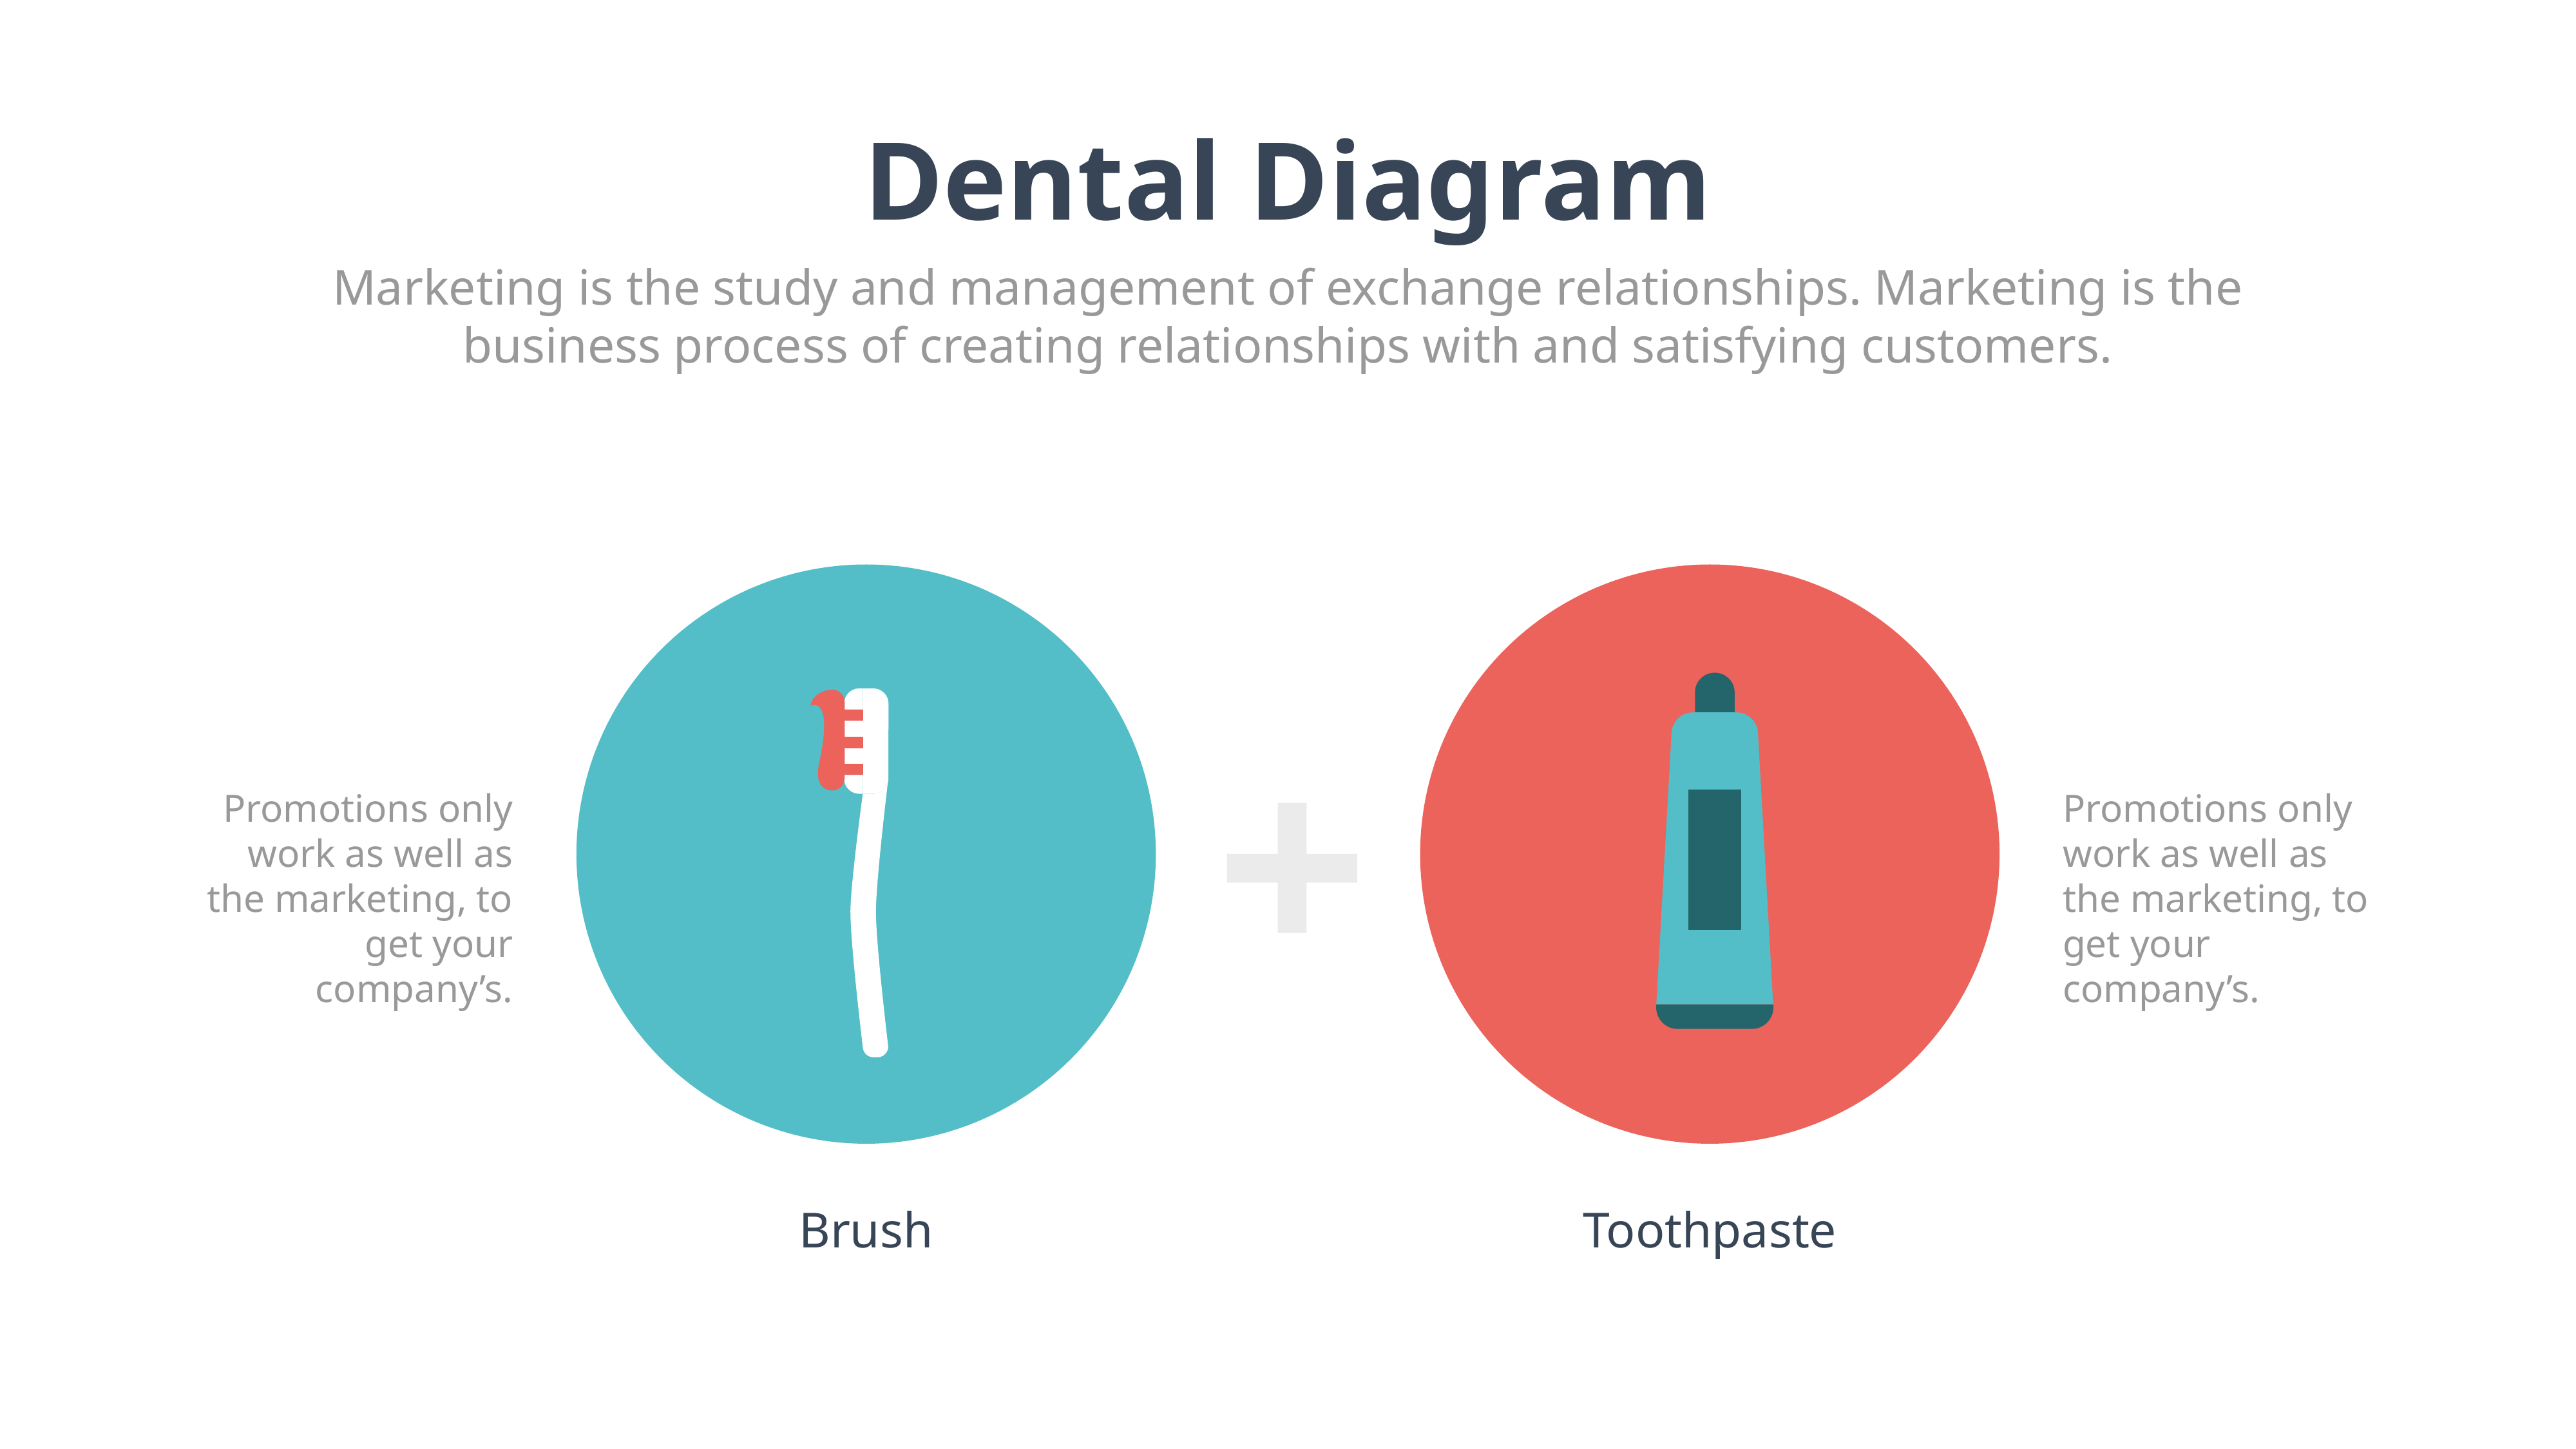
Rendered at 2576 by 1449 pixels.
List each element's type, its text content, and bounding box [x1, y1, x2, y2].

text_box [184, 564, 2392, 1263]
text_box Marketing is the study and management of exchange relationships. Marketing is the business process of creating relationships with and satisfying customers. [281, 251, 2295, 377]
text_box Dental Diagram [854, 108, 1722, 247]
